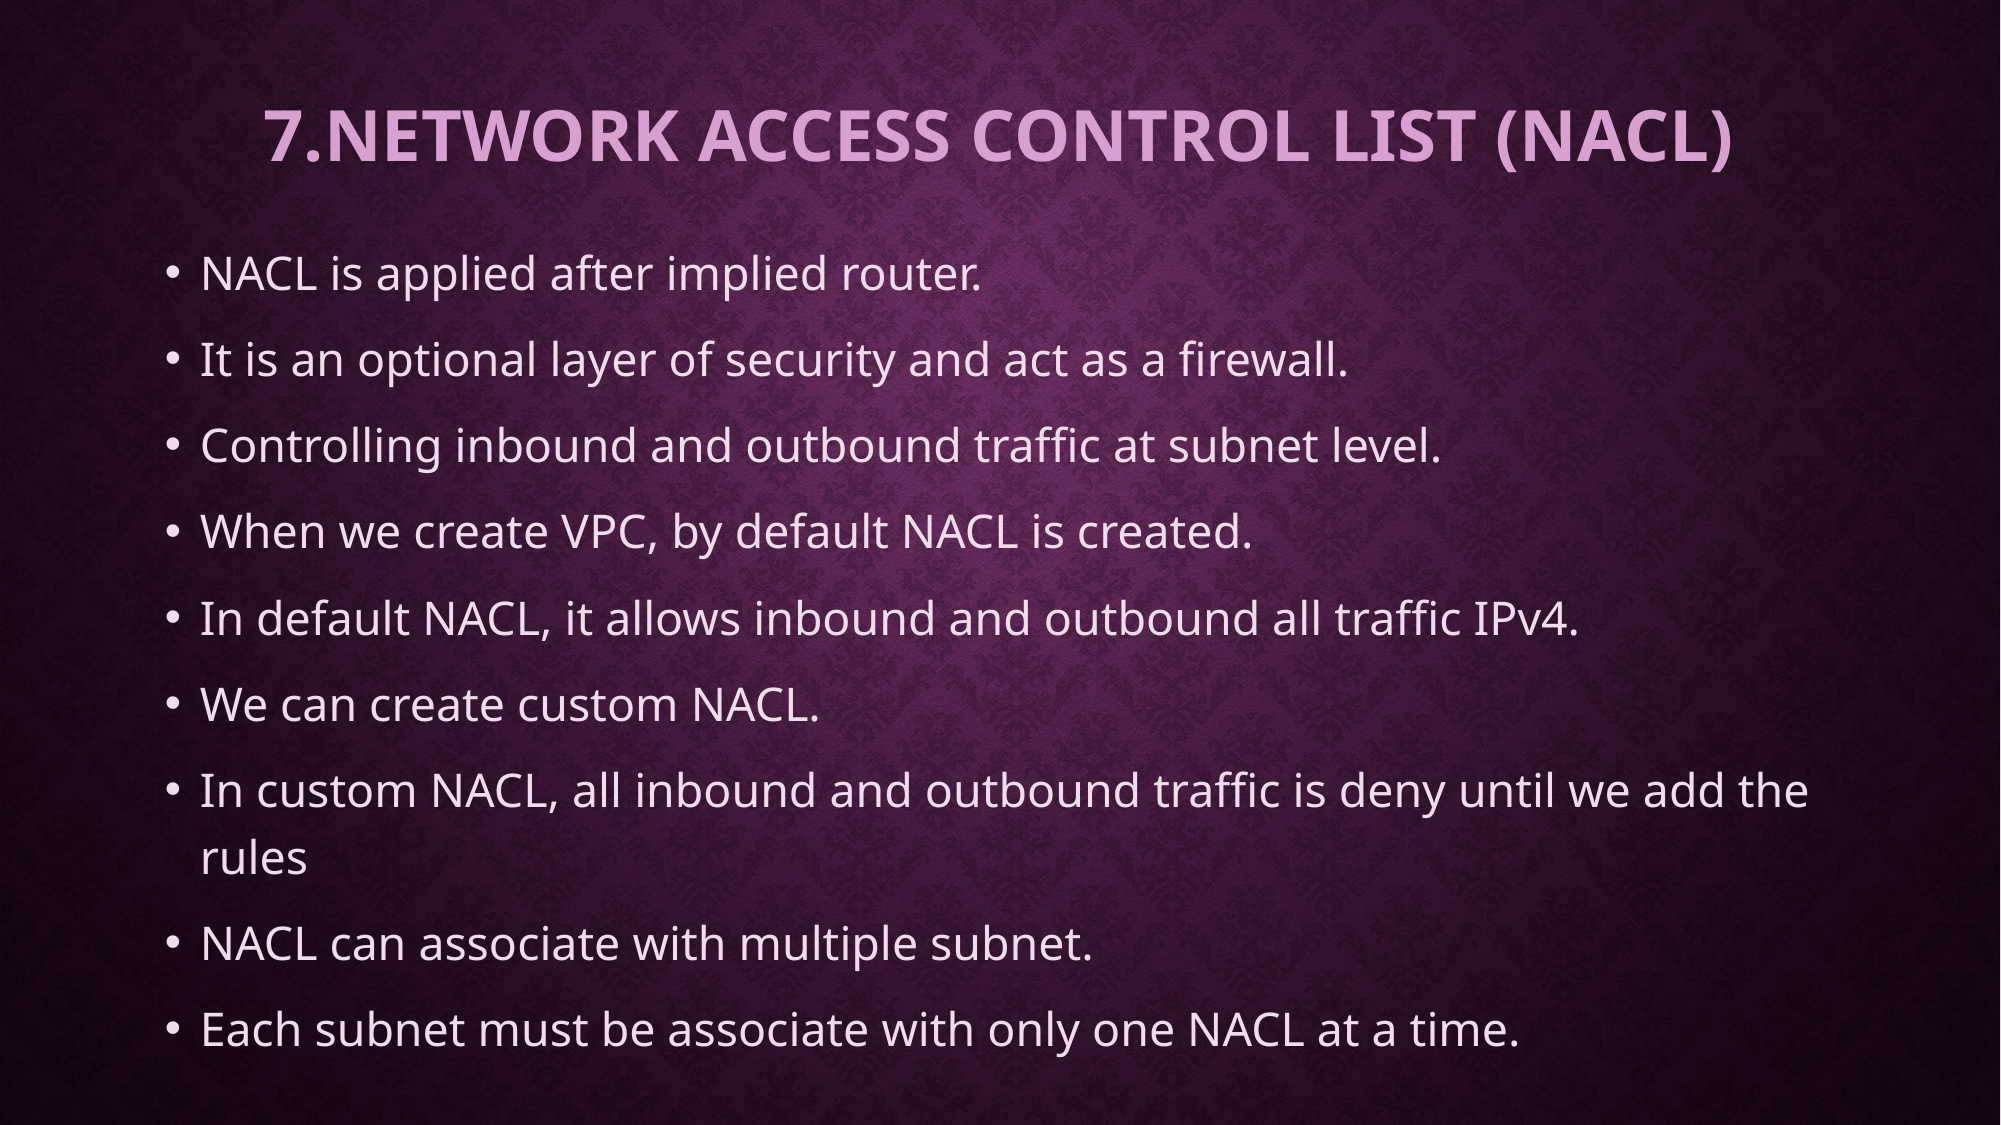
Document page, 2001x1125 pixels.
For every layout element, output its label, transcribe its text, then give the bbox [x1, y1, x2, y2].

list NACL is applied after implied router. It is an optional layer of security and act as a firewall. Controlling inbound and outbound traffic at subnet level. When we create VPC, by default NACL is created. In default NACL, it allows inbound and outbound all traffic IPv4. We can create custom NACL. In custom NACL, all inbound and outbound traffic is deny until we add the rules NACL can associate with multiple subnet. Each subnet must be associate with only one NACL at a time. [149, 224, 1849, 1069]
title 7.Network Access Control List (nacl) [149, 56, 1849, 220]
